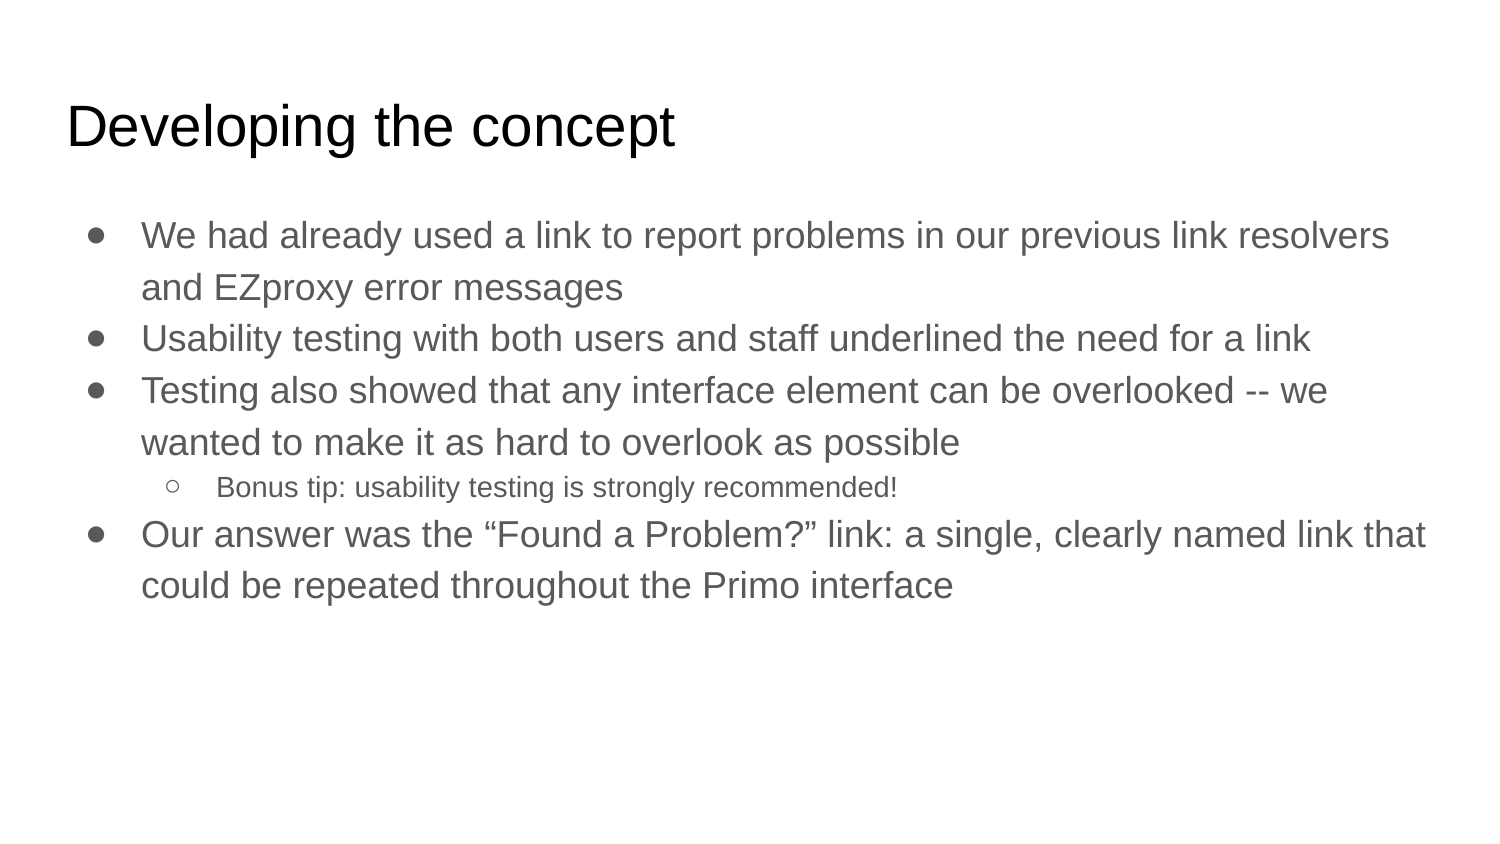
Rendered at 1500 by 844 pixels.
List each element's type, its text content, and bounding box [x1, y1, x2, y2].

list We had already used a link to report problems in our previous link resolvers and EZproxy error messages Usability testing with both users and staff underlined the need for a link Testing also showed that any interface element can be overlooked -- we wanted to make it as hard to overlook as possible Bonus tip: usability testing is strongly recommended! Our answer was the “Found a Problem?” link: a single, clearly named link that could be repeated throughout the Primo interface [51, 189, 1449, 750]
title Developing the concept [51, 72, 1449, 167]
